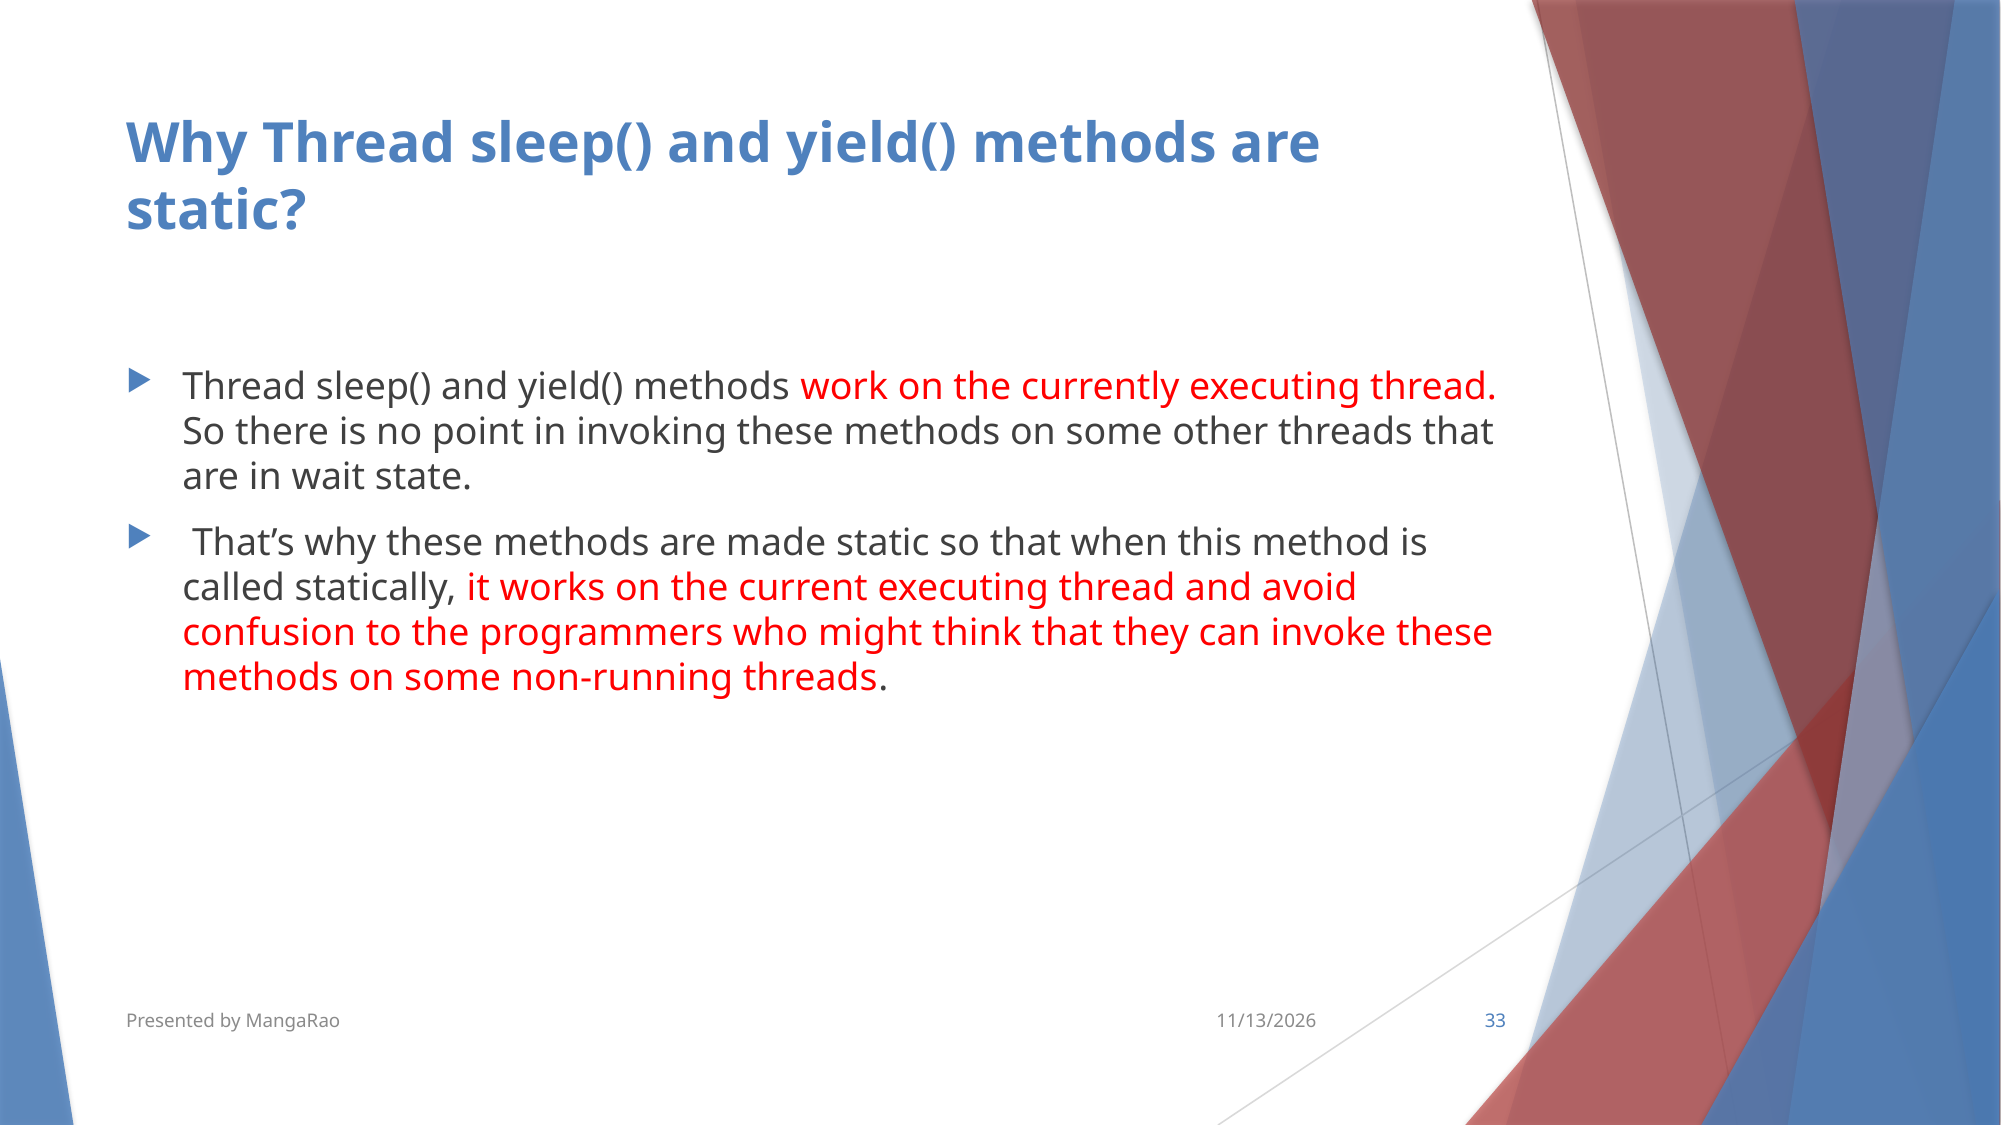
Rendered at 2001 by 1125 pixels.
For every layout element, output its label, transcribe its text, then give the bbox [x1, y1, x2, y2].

footer Presented by MangaRao [111, 991, 1145, 1051]
list Thread sleep() and yield() methods work on the currently executing thread. So there is no point in invoking these methods on some other threads that are in wait state. That’s why these methods are made static so that when this method is called statically, it works on the current executing thread and avoid confusion to the programmers who might think that they can invoke these methods on some non-running threads. [111, 354, 1522, 992]
slide_number 33 [1409, 991, 1522, 1051]
title Why Thread sleep() and yield() methods are static? [111, 99, 1522, 317]
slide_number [1181, 991, 1332, 1051]
